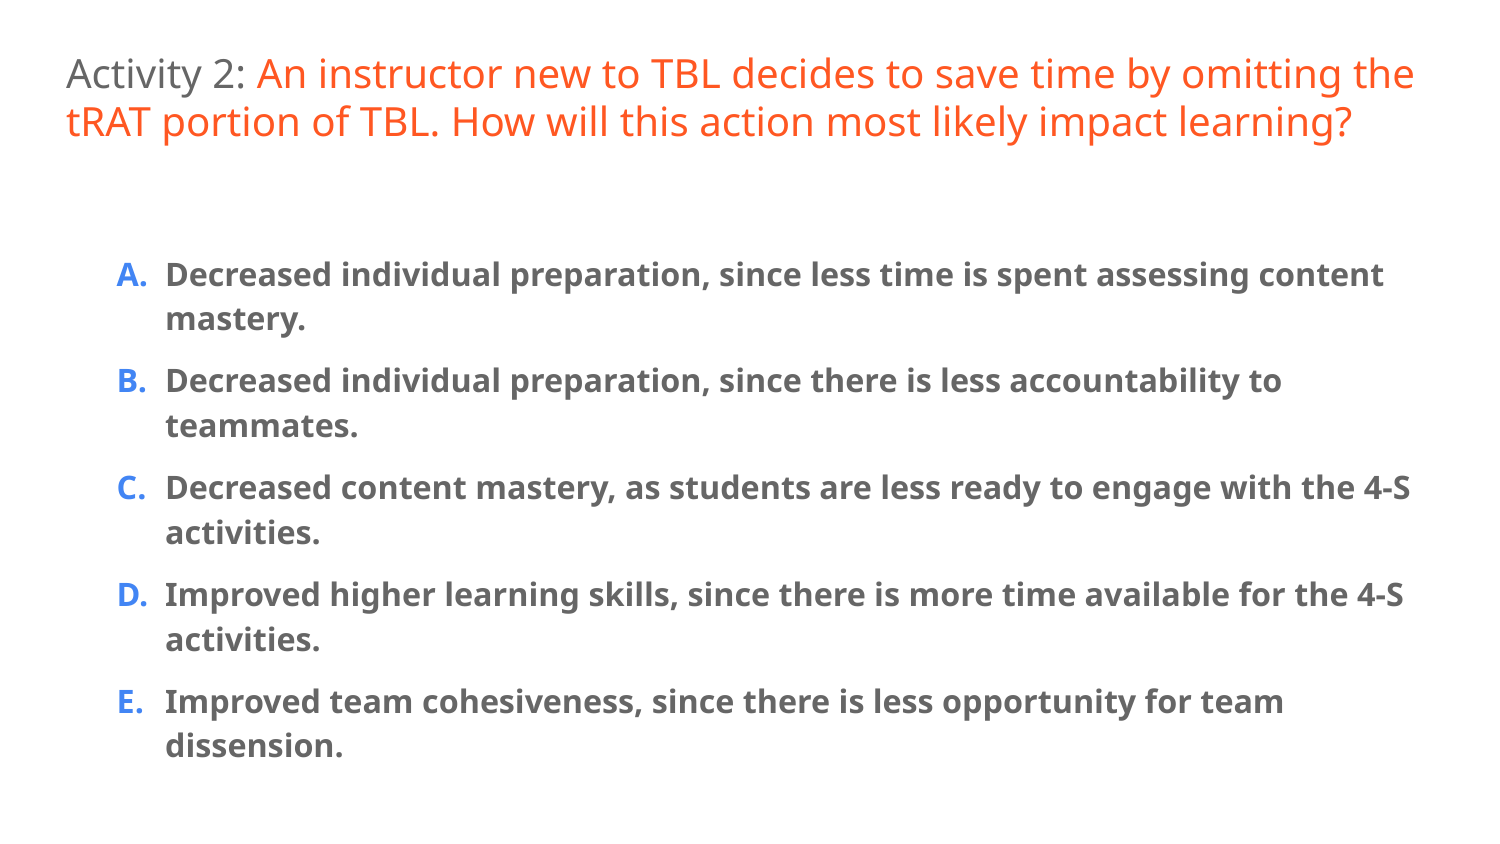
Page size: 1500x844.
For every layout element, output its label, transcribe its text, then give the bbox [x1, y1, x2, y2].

list Decreased individual preparation, since less time is spent assessing content mastery. Decreased individual preparation, since there is less accountability to teammates. Decreased content mastery, as students are less ready to engage with the 4-S activities. Improved higher learning skills, since there is more time available for the 4-S activities. Improved team cohesiveness, since there is less opportunity for team dissension. [85, 233, 1442, 782]
title Activity 2: An instructor new to TBL decides to save time by omitting the tRAT portion of TBL. How will this action most likely impact learning? [51, 33, 1442, 209]
